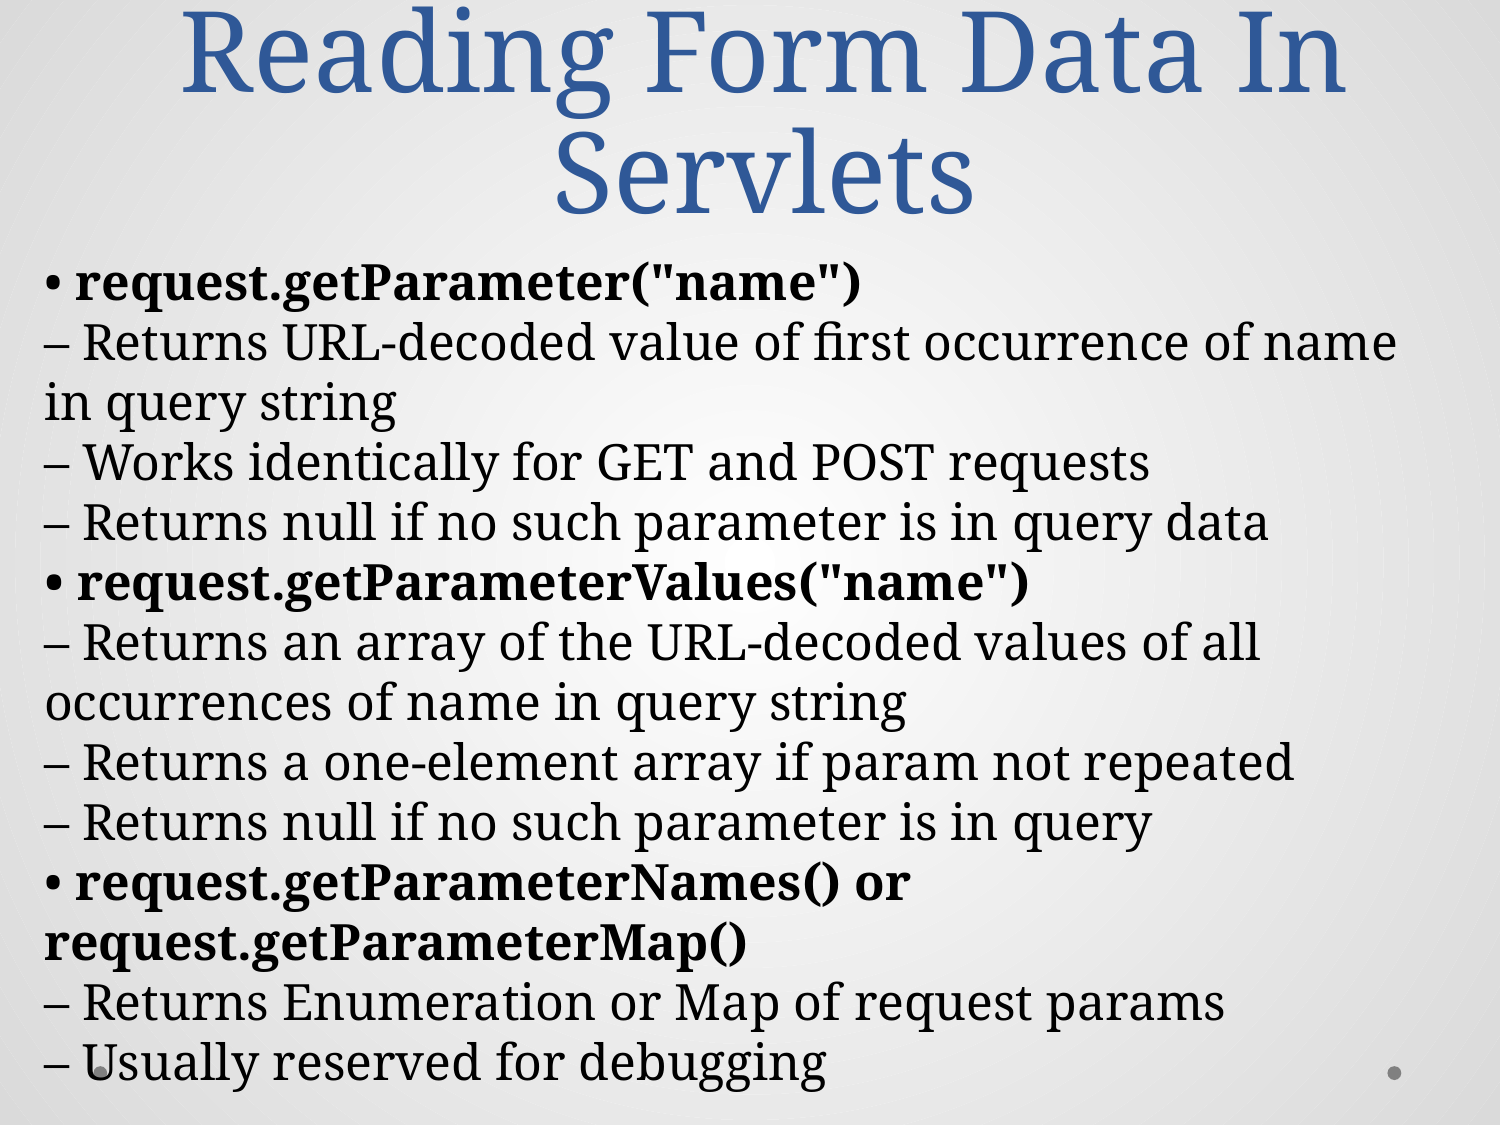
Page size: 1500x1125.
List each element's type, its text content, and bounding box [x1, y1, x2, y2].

title Reading Form Data In Servlets [89, 35, 1440, 243]
text_box • request.getParameter("name") – Returns URL-decoded value of first occurrence of name in query string – Works identically for GET and POST requests – Returns null if no such parameter is in query data • request.getParameterValues("name") – Returns an array of the URL-decoded values of all occurrences of name in query string – Returns a one-element array if param not repeated – Returns null if no such parameter is in query • request.getParameterNames() or request.getParameterMap() – Returns Enumeration or Map of request params – Usually reserved for debugging [29, 243, 1500, 1099]
